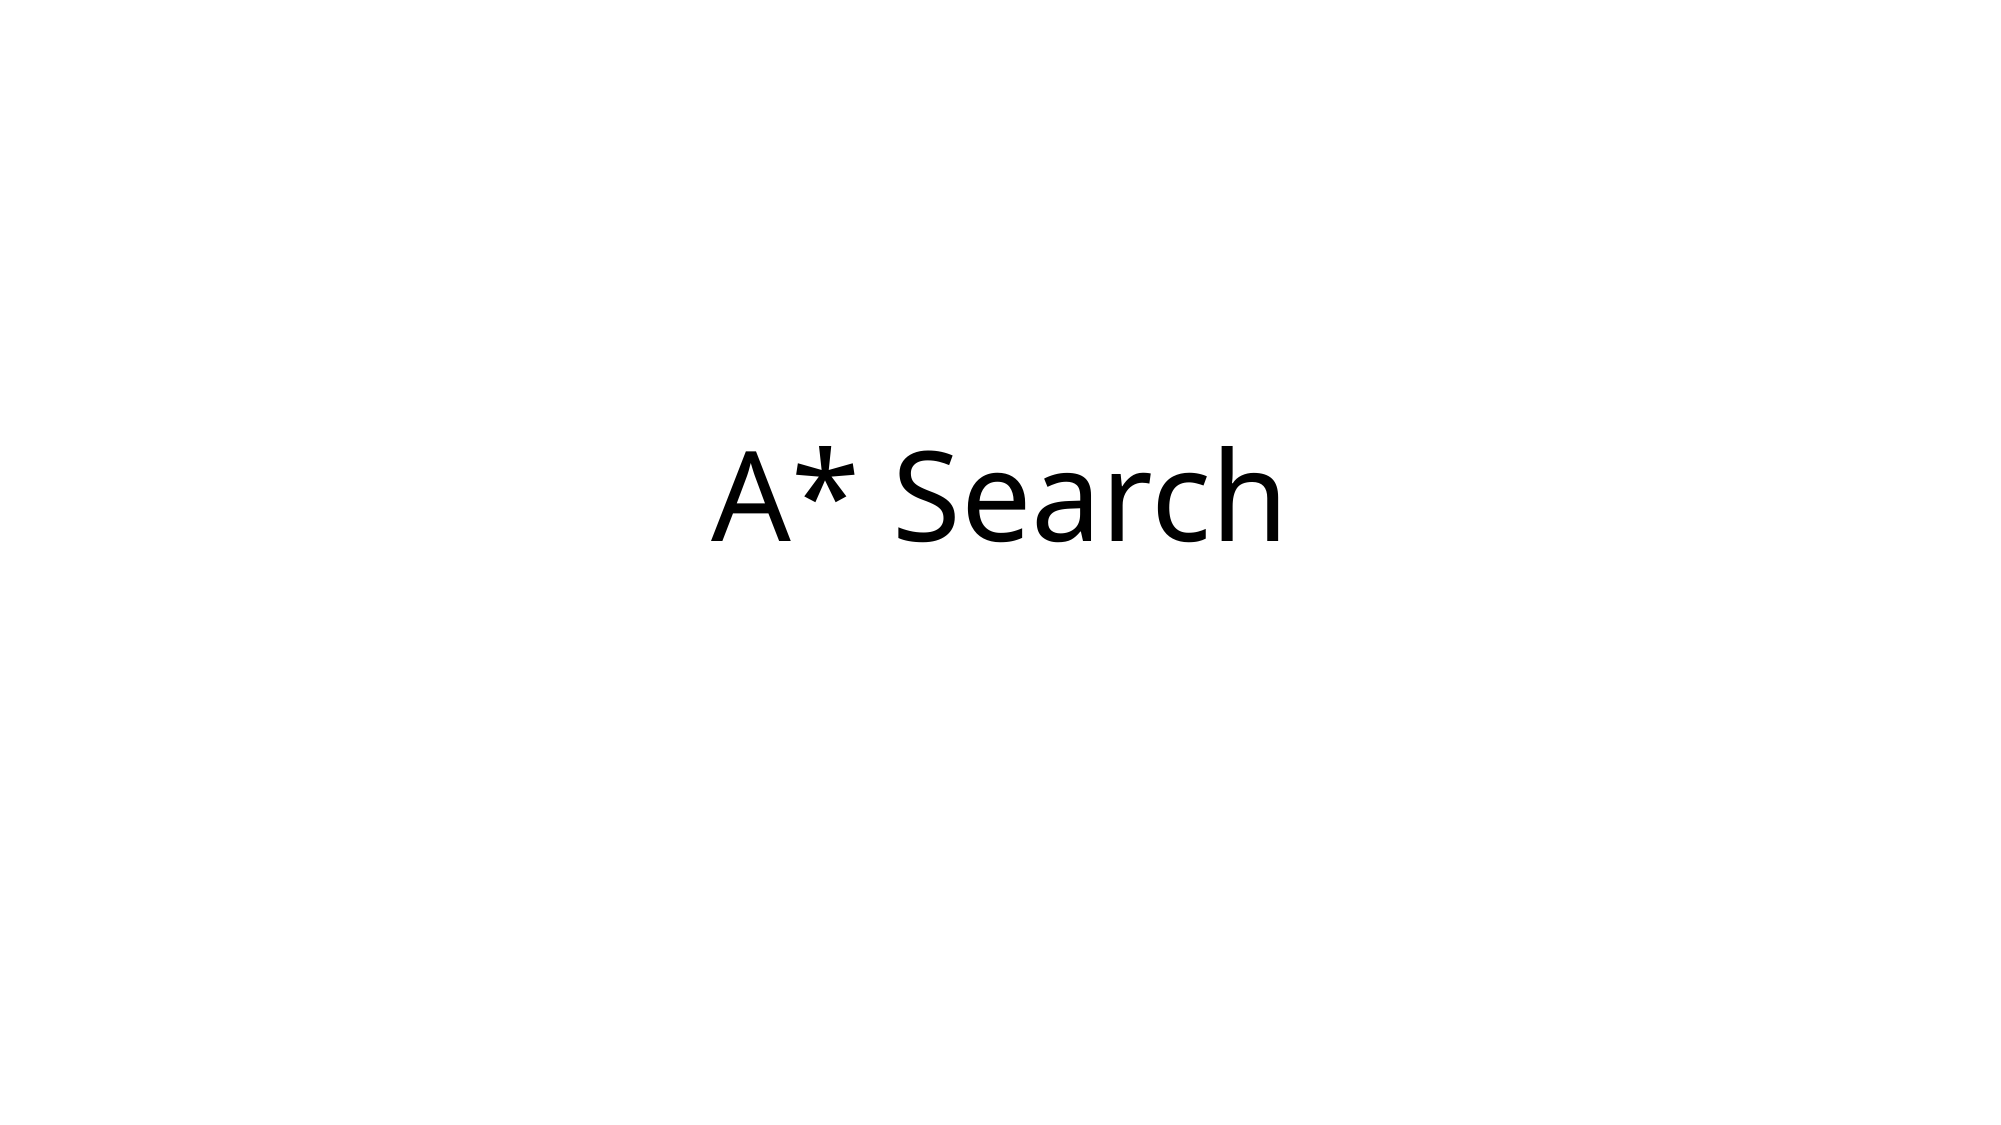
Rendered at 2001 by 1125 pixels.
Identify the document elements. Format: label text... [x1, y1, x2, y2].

title A* Search [249, 184, 1750, 576]
